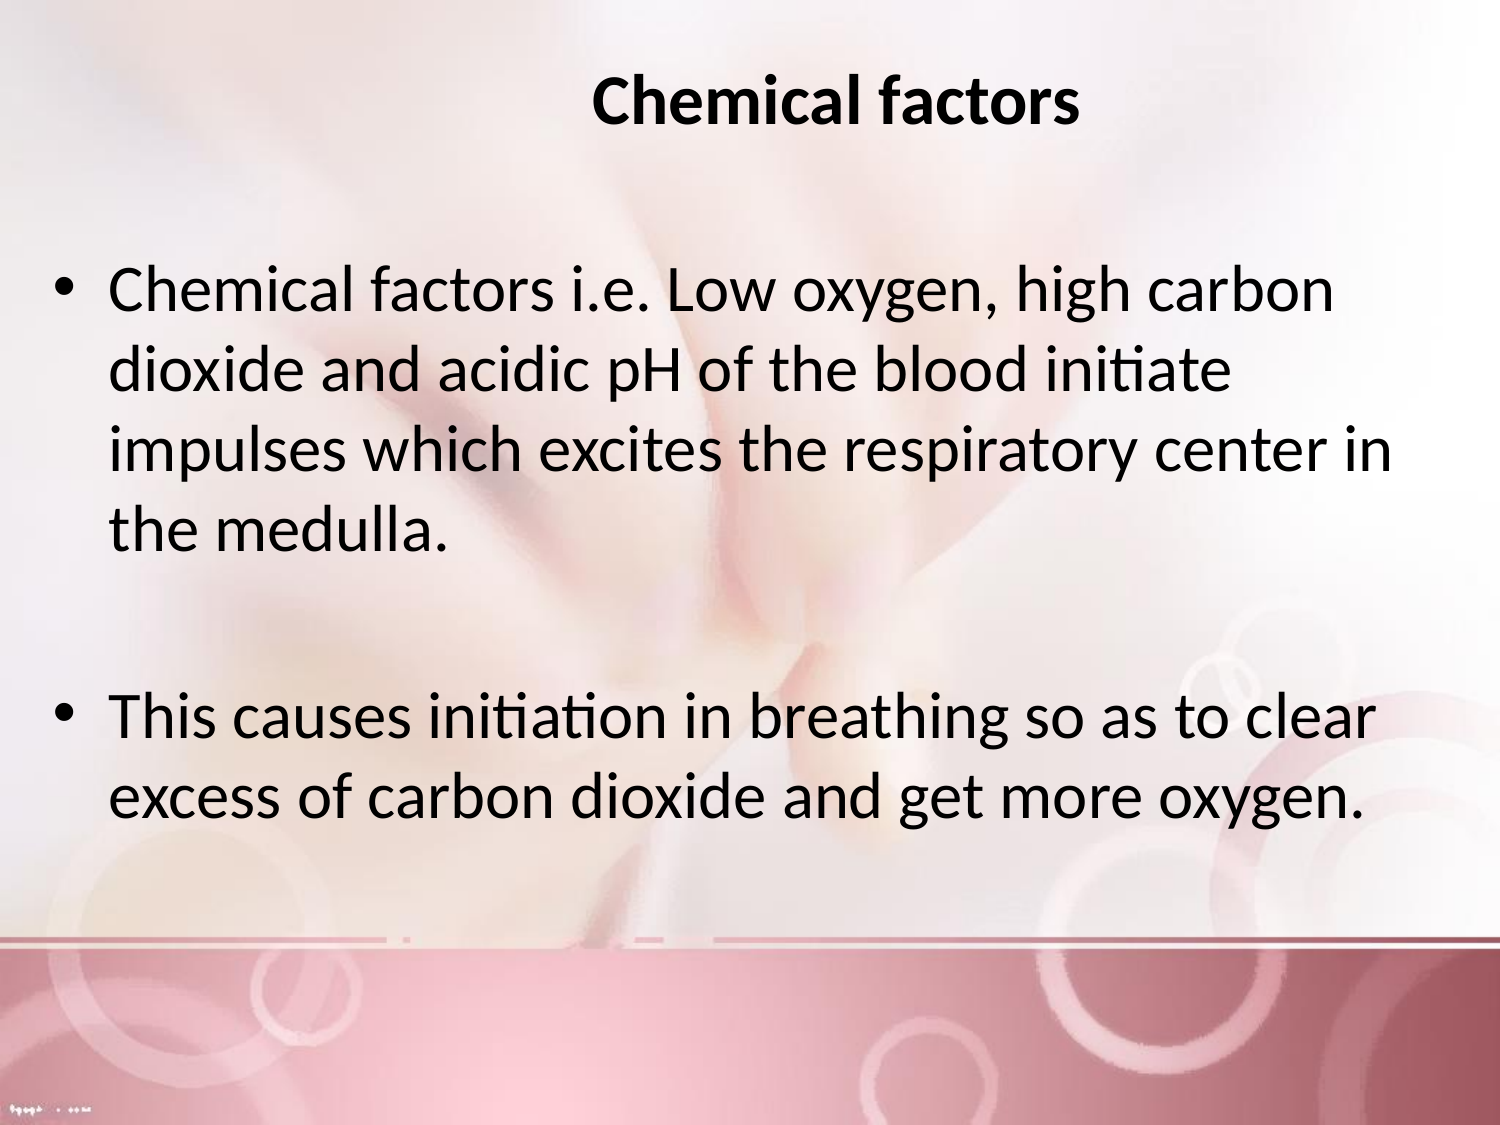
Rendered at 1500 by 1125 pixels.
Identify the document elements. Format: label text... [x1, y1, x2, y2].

picture [0, 0, 1500, 1125]
title Chemical factors [248, 45, 1425, 233]
list Chemical factors i.e. Low oxygen, high carbon dioxide and acidic pH of the blood initiate impulses which excites the respiratory center in the medulla. This causes initiation in breathing so as to clear excess of carbon dioxide and get more oxygen. [37, 237, 1425, 1005]
